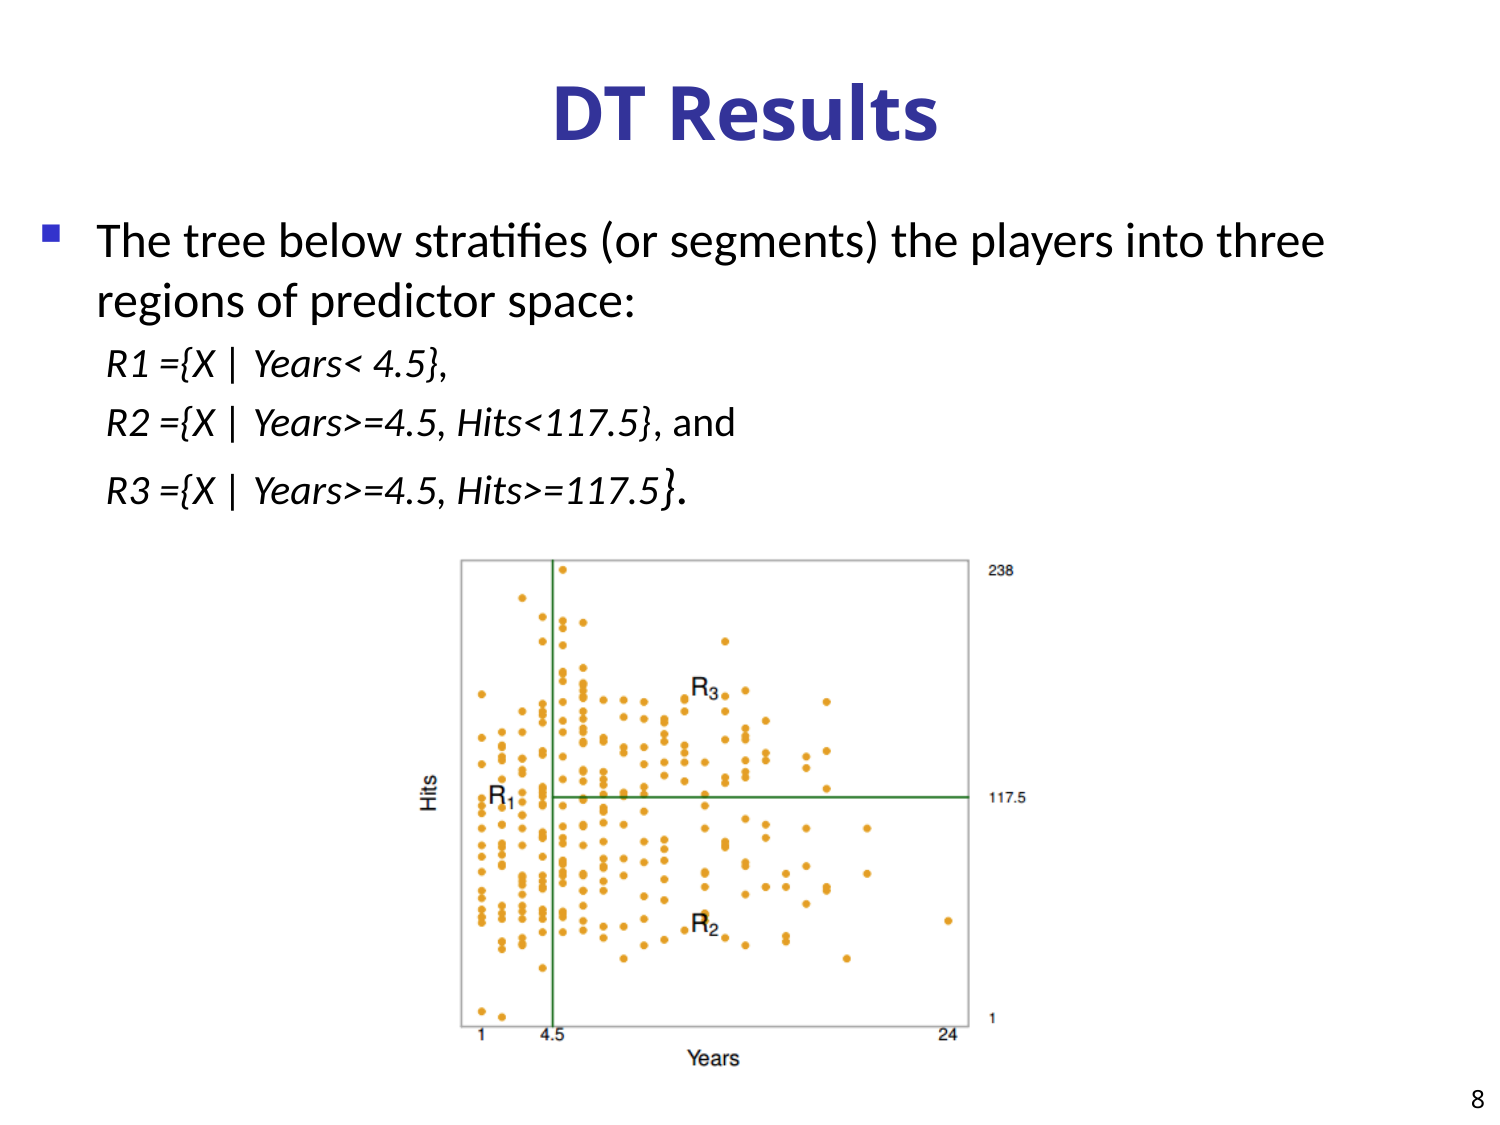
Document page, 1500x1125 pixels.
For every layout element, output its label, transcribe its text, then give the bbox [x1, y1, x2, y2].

list The tree below stratifies (or segments) the players into three regions of predictor space: R1 ={X | Years< 4.5}, R2 ={X | Years>=4.5, Hits<117.5}, and R3 ={X | Years>=4.5, Hits>=117.5}. [24, 200, 1475, 1025]
picture [399, 524, 1049, 1088]
title DT Results [24, 37, 1466, 163]
slide_number 8 [1187, 1062, 1500, 1125]
